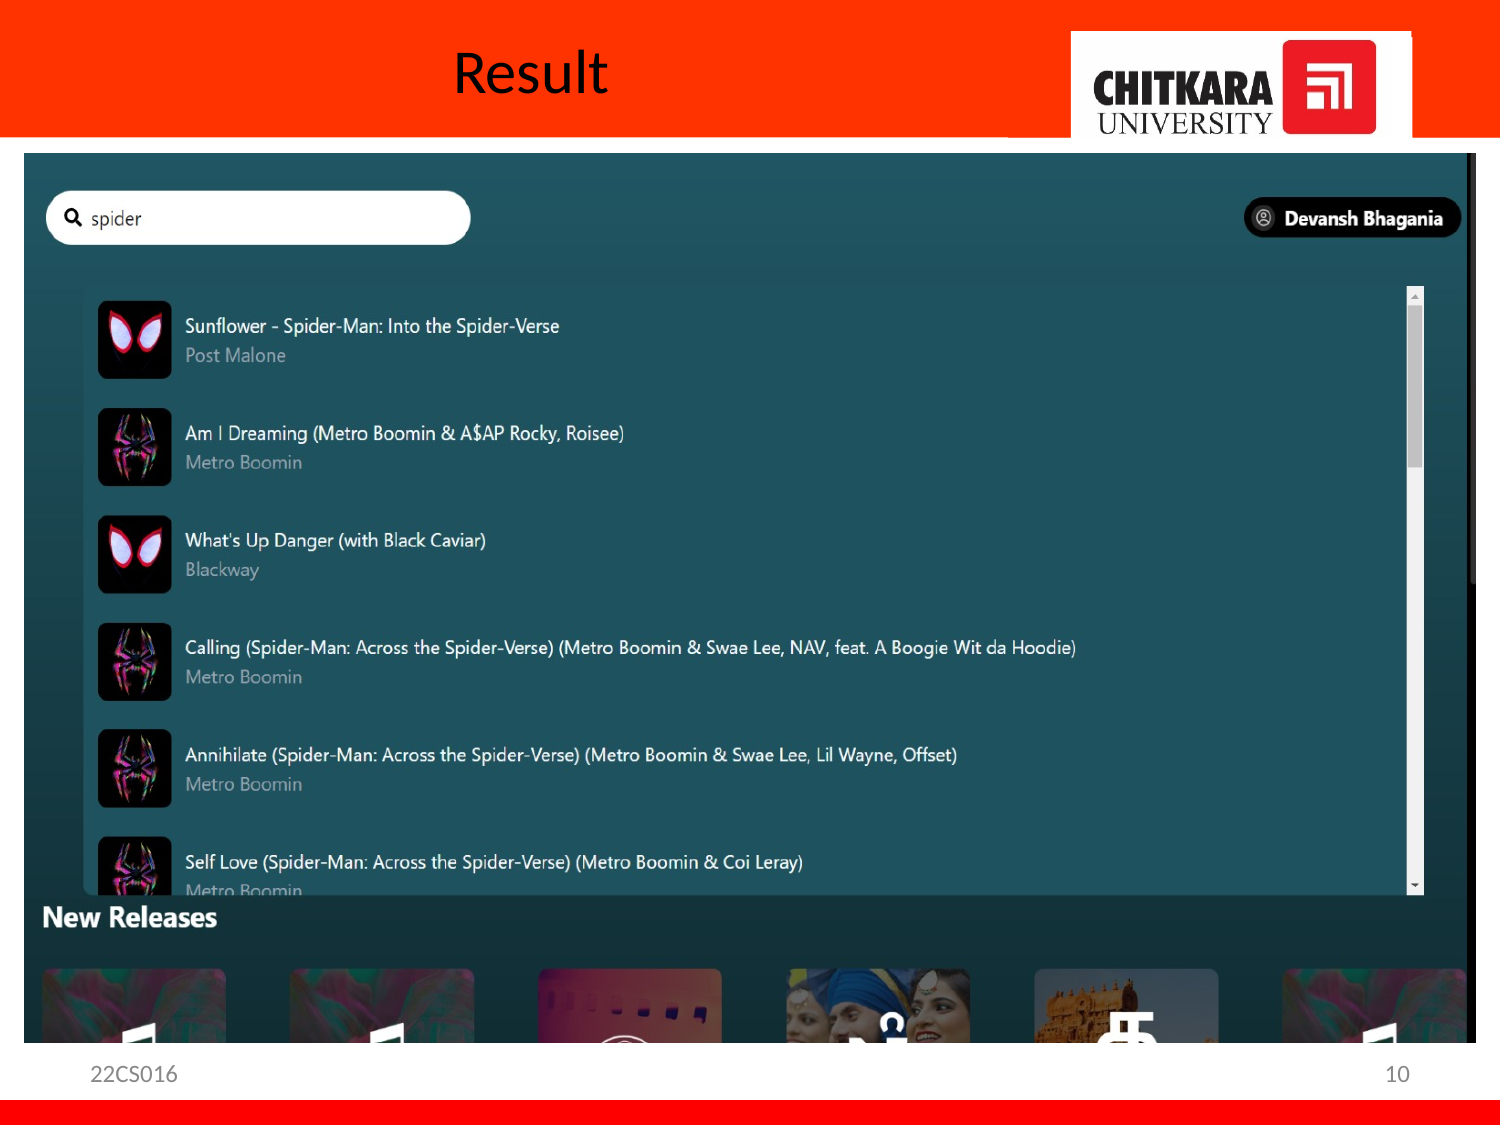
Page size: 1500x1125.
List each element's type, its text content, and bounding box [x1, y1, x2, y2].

title Result [0, 0, 1063, 138]
slide_number 10 [1074, 1053, 1425, 1103]
picture [1074, 37, 1391, 138]
slide_number 22CS016 [75, 1053, 425, 1103]
picture [24, 152, 1476, 1043]
